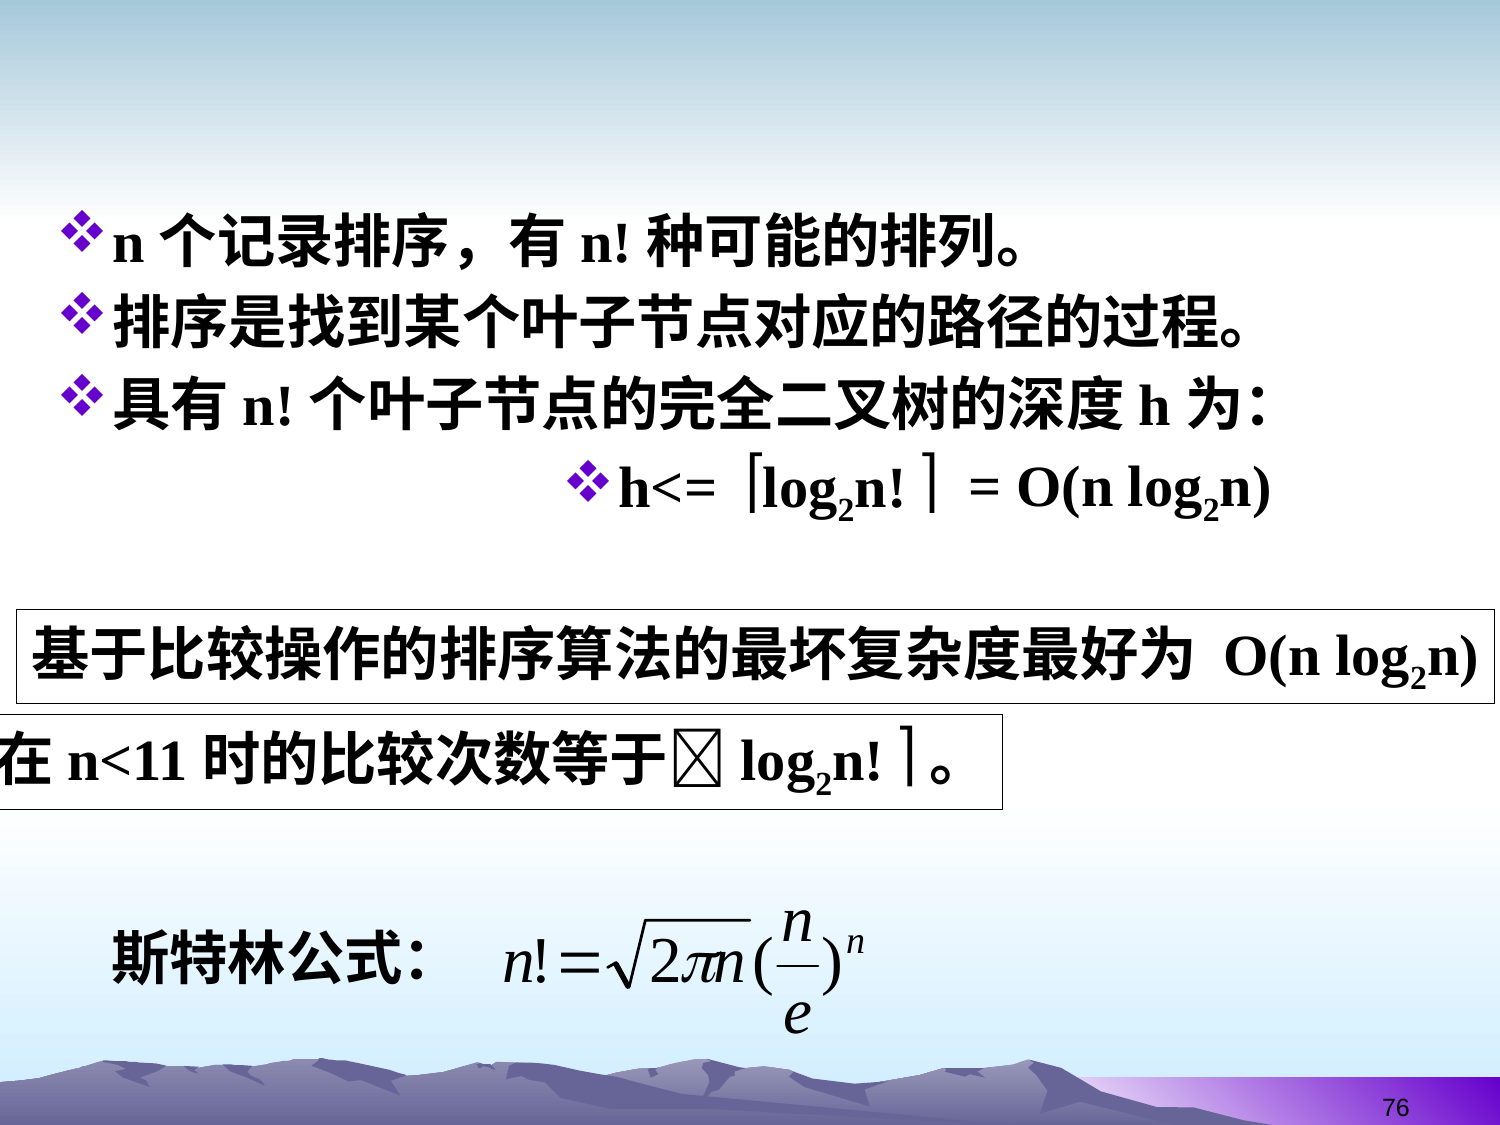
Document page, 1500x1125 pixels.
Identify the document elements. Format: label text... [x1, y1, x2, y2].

text_box 基于比较操作的排序算法的最坏复杂度最好为 O(n log2n) [16, 609, 1495, 704]
list n个记录排序，有n!种可能的排列。 排序是找到某个叶子节点对应的路径的过程。 具有n!个叶子节点的完全二叉树的深度h为： h<= log2n!  [41, 196, 1459, 609]
text_box = O(n log2n) [953, 440, 1287, 536]
slide_number 76 [1074, 1054, 1426, 1125]
text_box 在n<11时的比较次数等于log2n! 。 [0, 714, 1003, 810]
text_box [491, 878, 880, 1048]
list n个记录排序，有n!种可能的排列。 排序是找到某个叶子节点对应的路径的过程。 具有n!个叶子节点的完全二叉树的深度h为： h<= log2n!  [41, 704, 1459, 1047]
text_box 斯特林公式： [96, 914, 476, 999]
